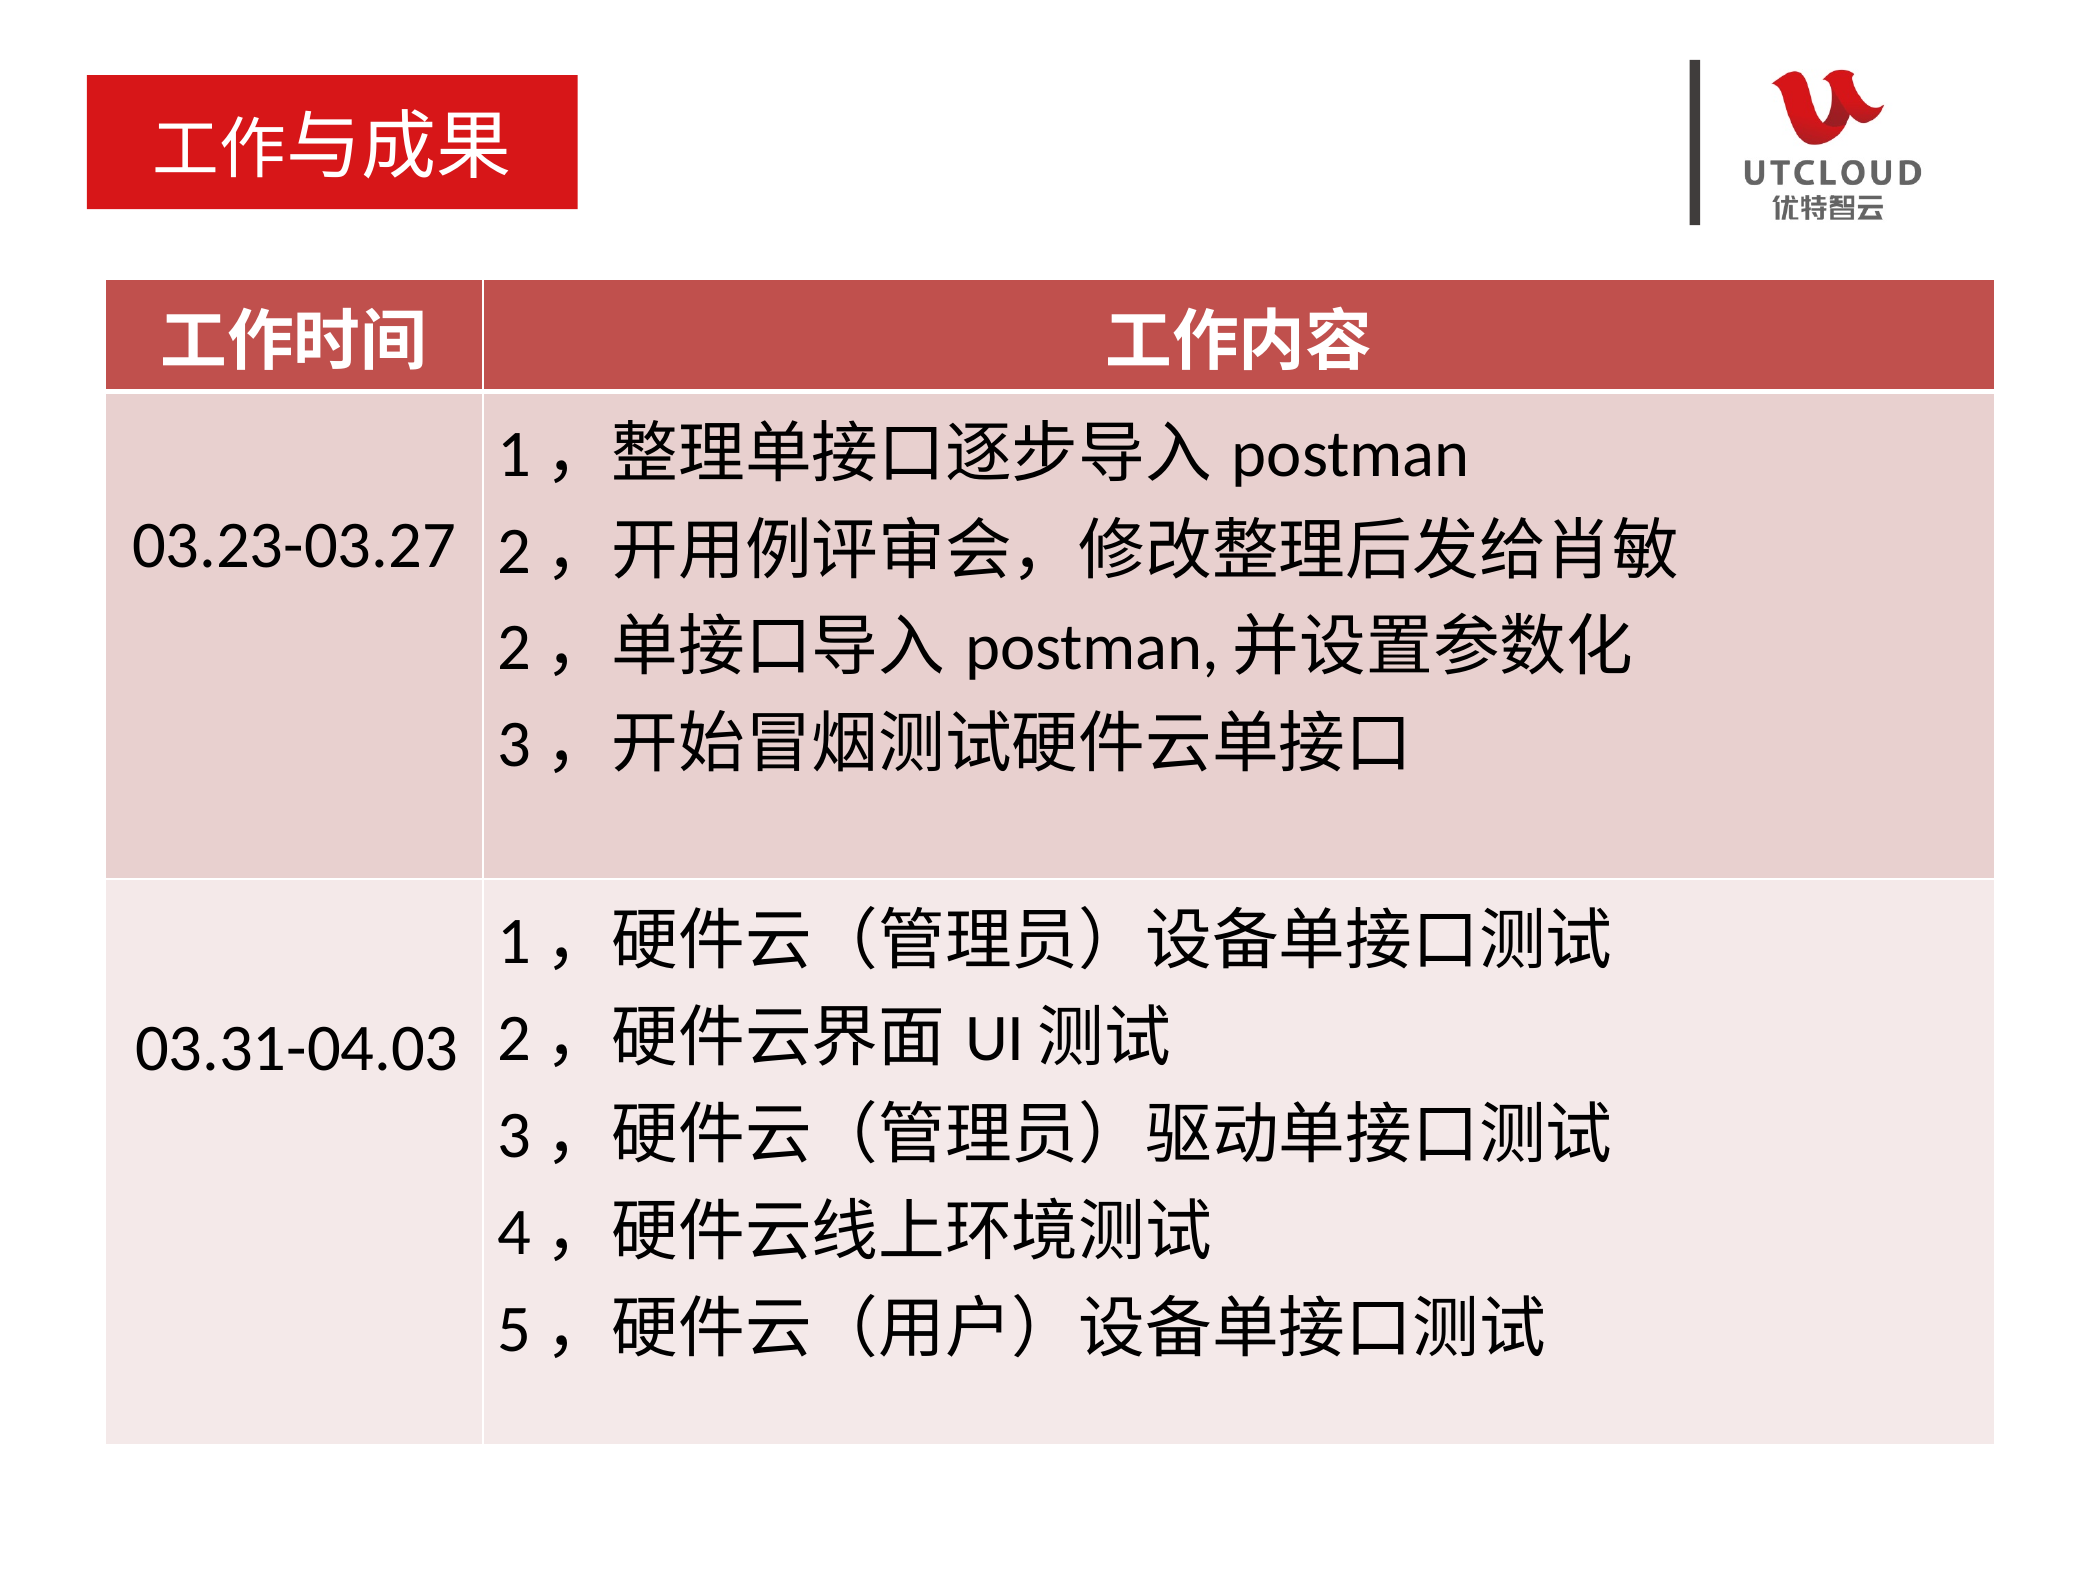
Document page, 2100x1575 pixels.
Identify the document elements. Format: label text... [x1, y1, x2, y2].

text_box 工作与成果 [85, 73, 580, 211]
table_header 工作时间 [106, 280, 482, 389]
table_cell 1，整理单接口逐步导入postman 2，开用例评审会，修改整理后发给肖敏 2，单接口导入postman,并设置参数化 3，开始冒烟测试硬件云单接口 [484, 394, 1994, 878]
table_cell 03.31-04.03 [106, 880, 482, 1444]
table_cell 1，硬件云（管理员）设备单接口测试 2，硬件云界面UI测试 3，硬件云（管理员）驱动单接口测试 4，硬件云线上环境测试 5，硬件云（用户）设备单接口测试 [484, 880, 1994, 1444]
picture [1694, 3, 1978, 279]
table_cell 03.23-03.27 [106, 394, 482, 878]
table_header 工作内容 [484, 280, 1994, 389]
